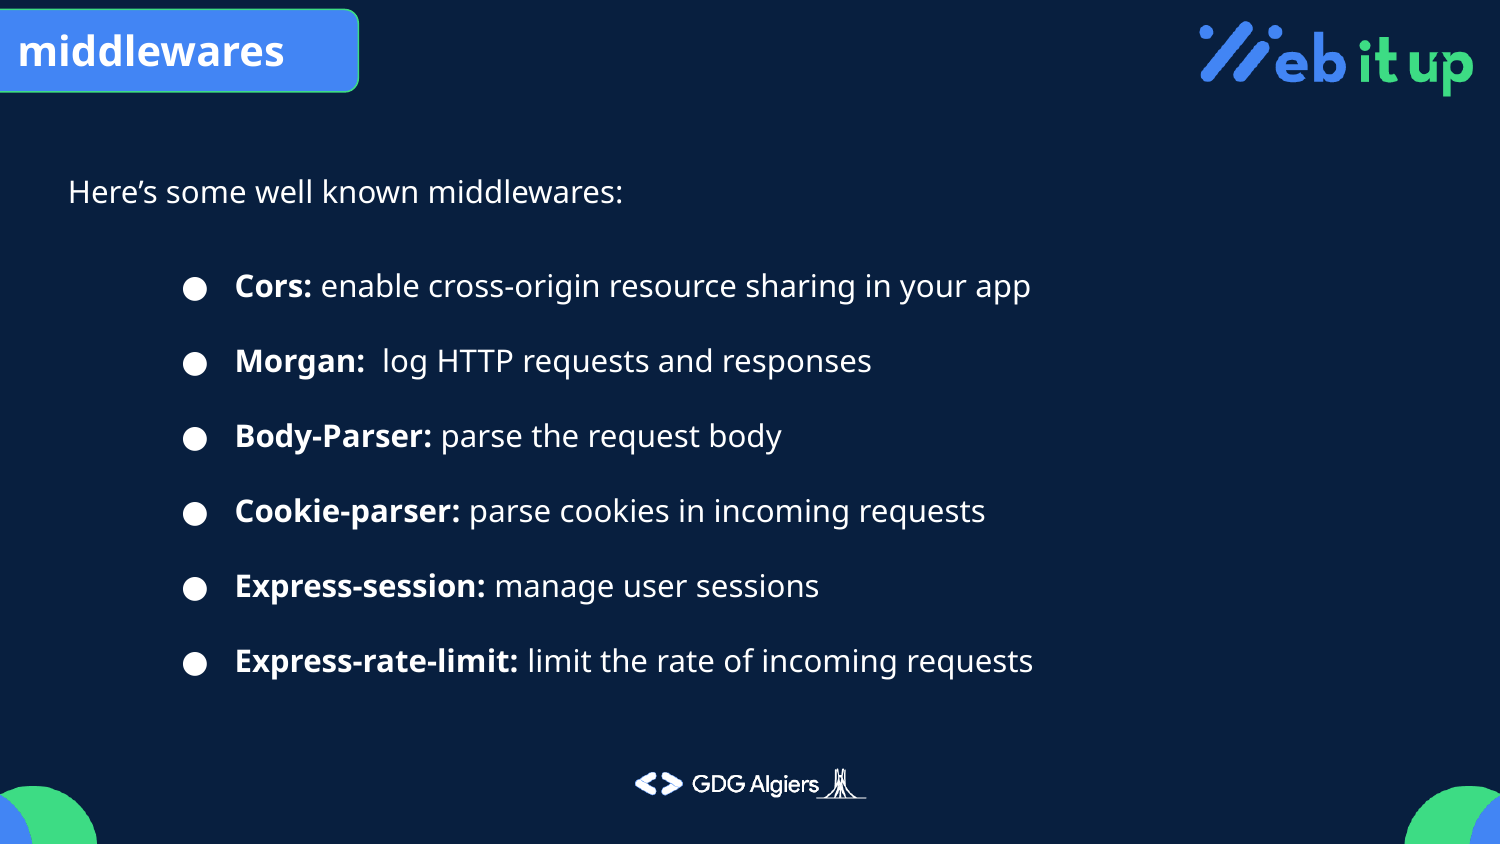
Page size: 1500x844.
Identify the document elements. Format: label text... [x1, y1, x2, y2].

text_box middlewares [0, 10, 330, 91]
picture [0, 0, 1500, 844]
text_box [0, 9, 359, 92]
text_box Here’s some well known middlewares: [52, 156, 1031, 225]
text_box Cors: enable cross-origin resource sharing in your app Morgan: log HTTP requests and responses Body-Parser: parse the request body Cookie-parser: parse cookies in incoming requests Express-session: manage user sessions Express-rate-limit: limit the rate of incoming requests [144, 251, 1123, 694]
